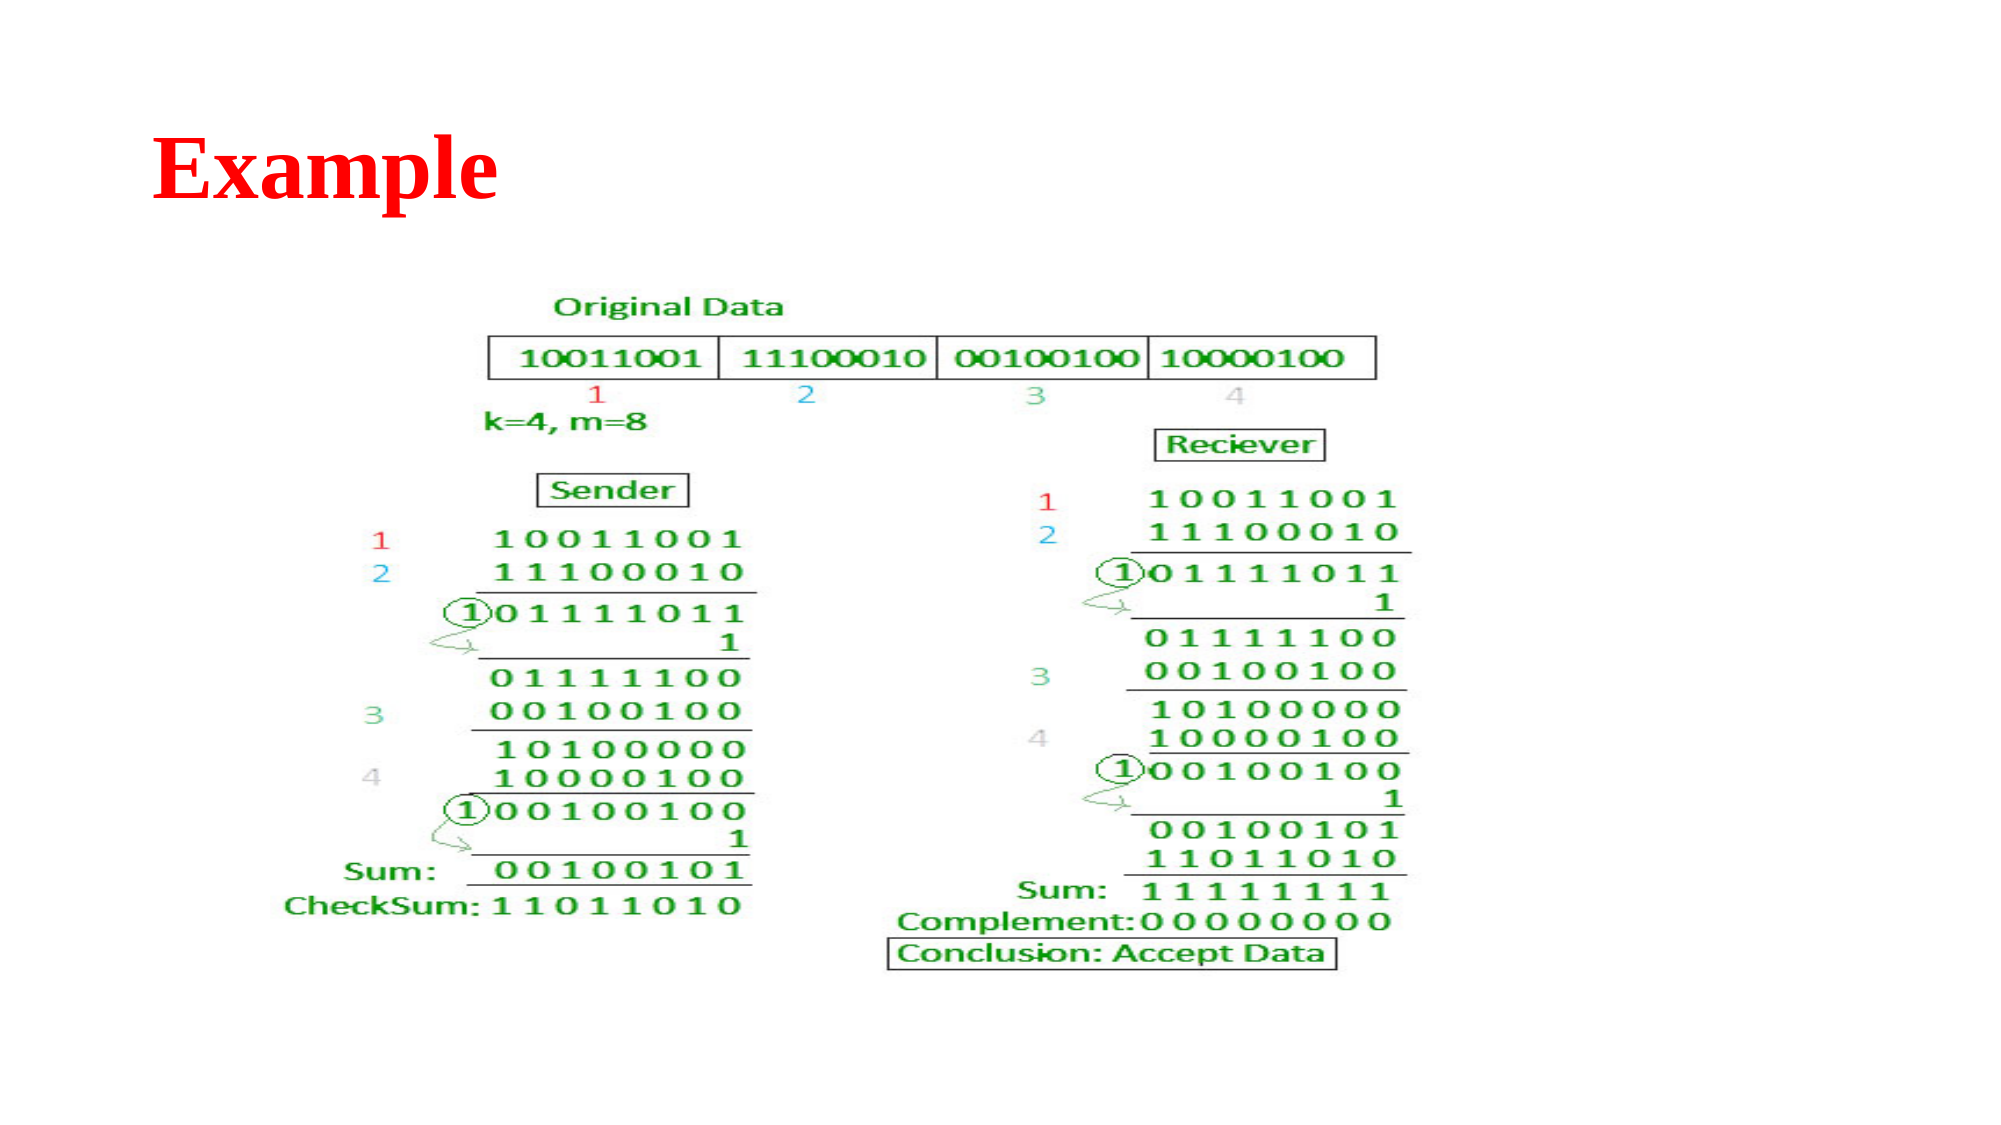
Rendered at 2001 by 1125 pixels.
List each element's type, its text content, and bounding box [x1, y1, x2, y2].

title Example [137, 59, 1863, 278]
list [270, 277, 1517, 992]
